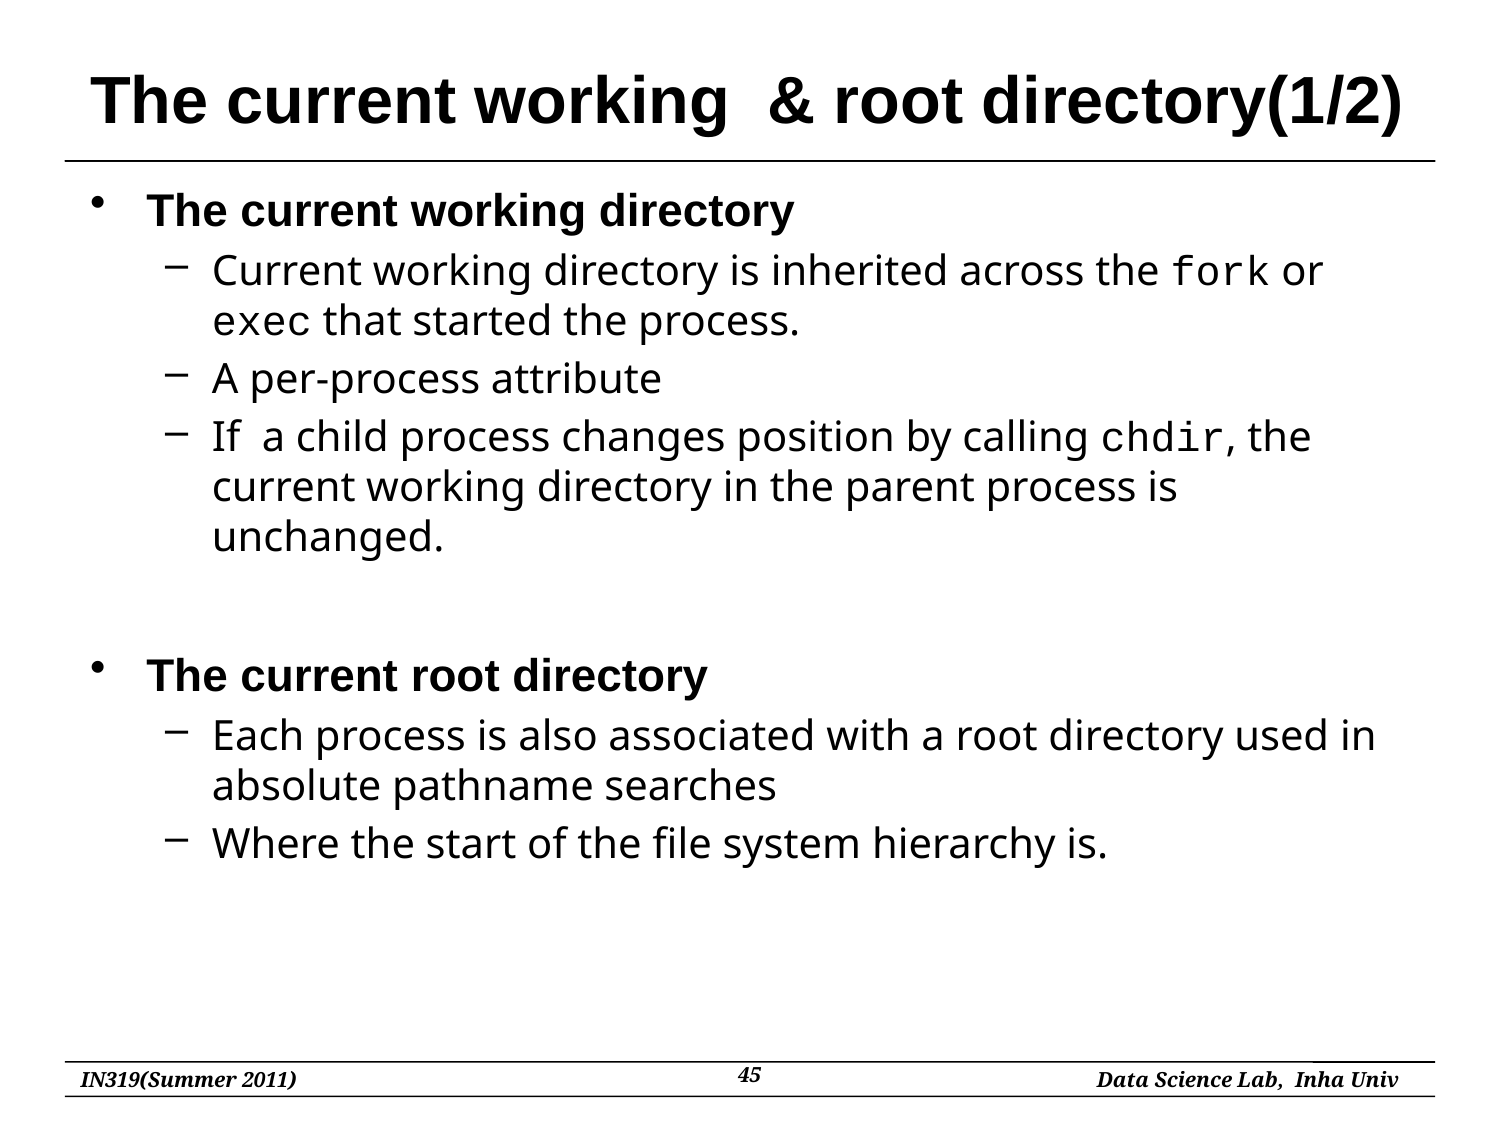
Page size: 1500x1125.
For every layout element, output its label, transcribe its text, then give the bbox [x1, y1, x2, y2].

title The current working & root directory(1/2) [74, 44, 1426, 150]
list The current working directory Current working directory is inherited across the fork or exec that started the process. A per-process attribute If a child process changes position by calling chdir, the current working directory in the parent process is unchanged. The current root directory Each process is also associated with a root directory used in absolute pathname searches Where the start of the file system hierarchy is. [74, 172, 1426, 1006]
slide_number 45 [574, 1054, 925, 1102]
